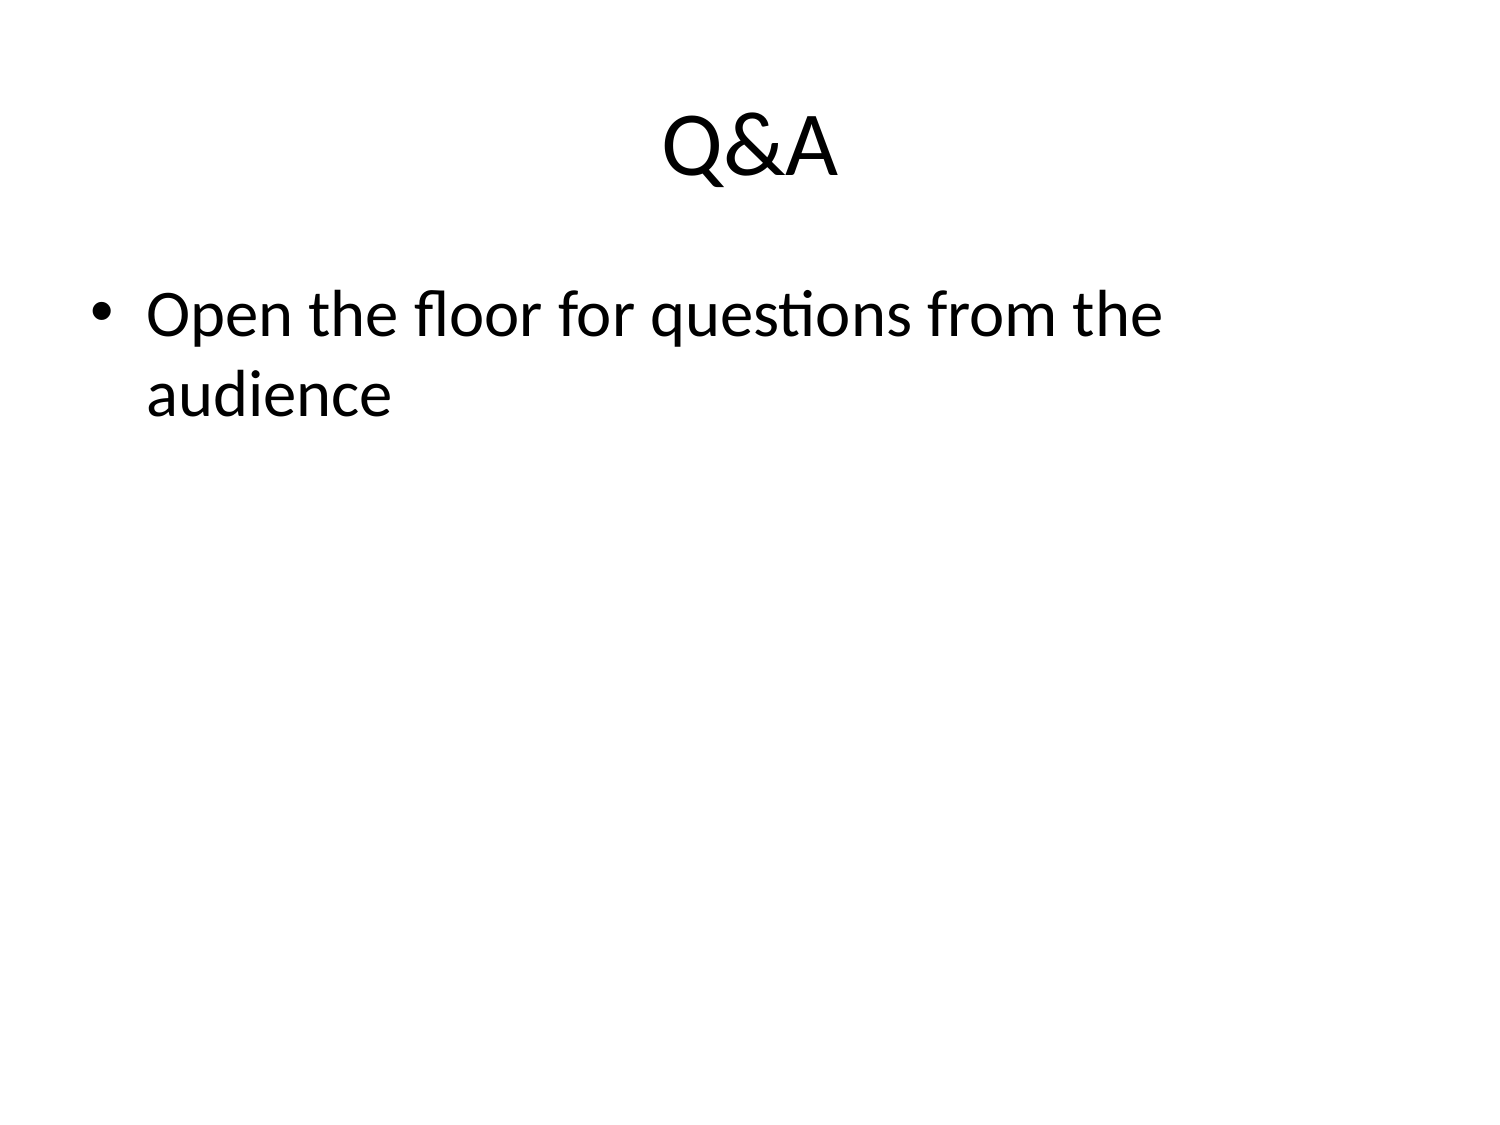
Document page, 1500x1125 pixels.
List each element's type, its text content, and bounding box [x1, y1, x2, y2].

title Q&A [75, 45, 1425, 233]
list Open the floor for questions from the audience [75, 262, 1425, 1005]
